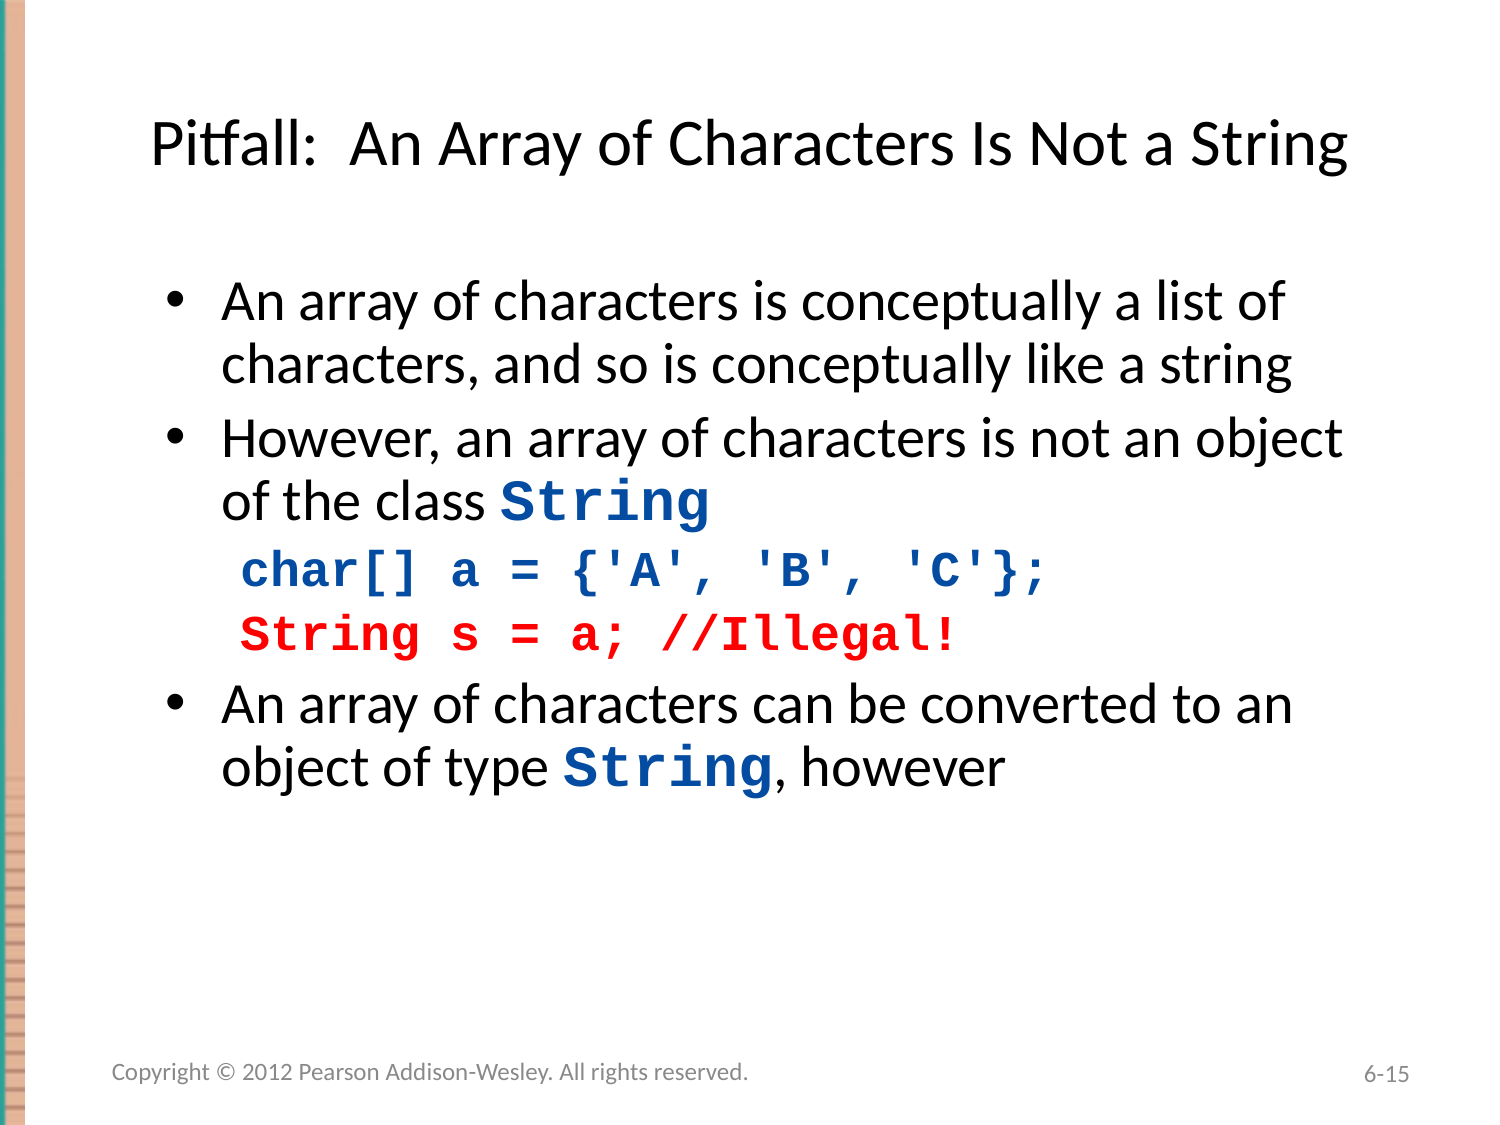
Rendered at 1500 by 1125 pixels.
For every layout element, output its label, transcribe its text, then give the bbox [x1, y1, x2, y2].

footer Copyright © 2012 Pearson Addison-Wesley. All rights reserved. [75, 1040, 788, 1100]
slide_number 6-15 [1074, 1042, 1425, 1103]
title Pitfall: An Array of Characters Is Not a String [74, 44, 1426, 233]
list An array of characters is conceptually a list of characters, and so is conceptually like a string However, an array of characters is not an object of the class String char[] a = {'A', 'B', 'C'}; String s = a; //Illegal! An array of characters can be converted to an object of type String, however [149, 262, 1388, 926]
picture [0, 0, 25, 1125]
